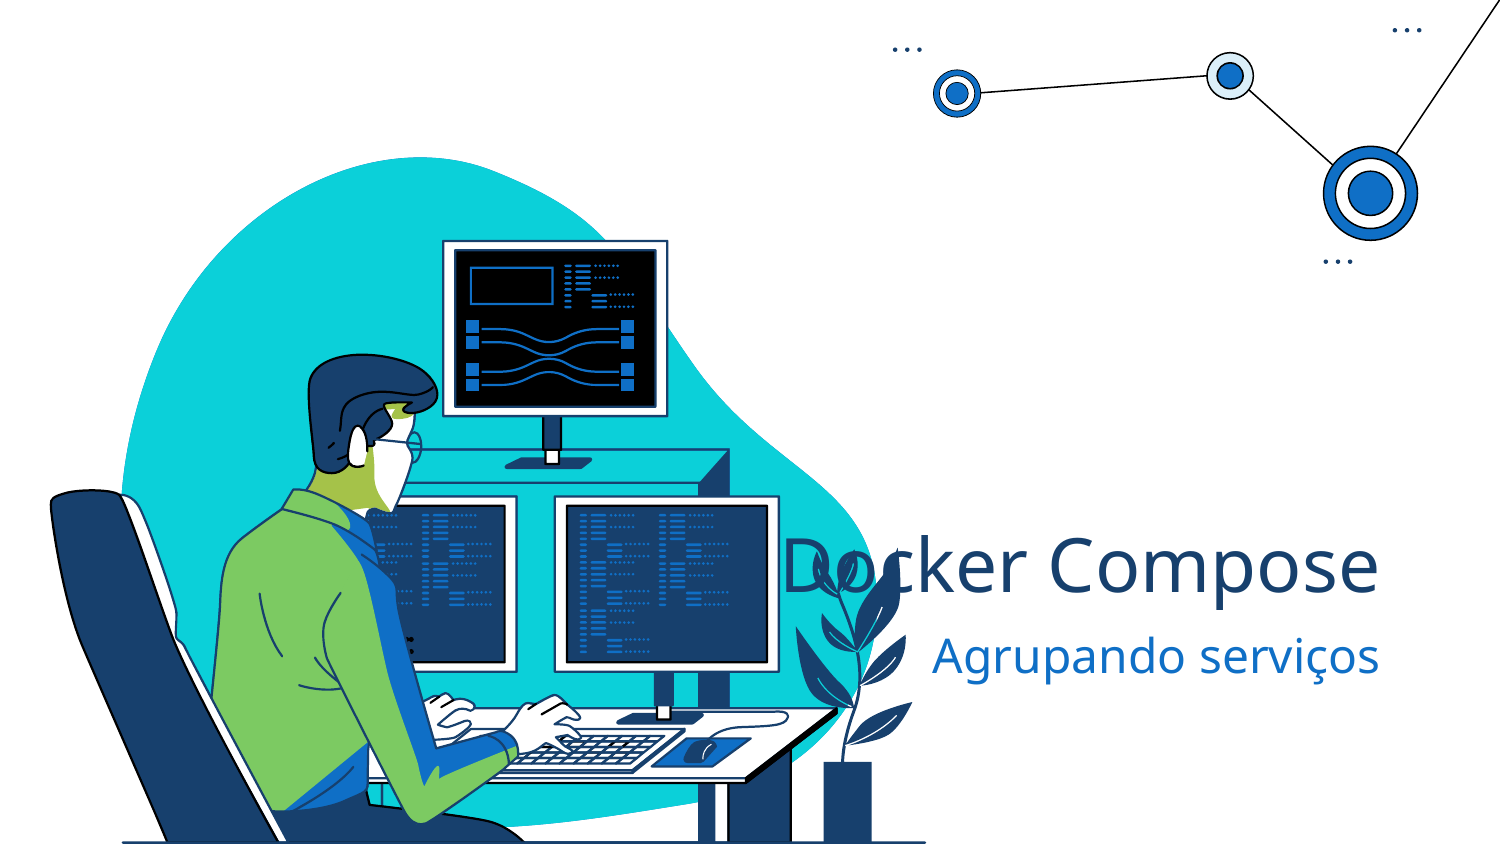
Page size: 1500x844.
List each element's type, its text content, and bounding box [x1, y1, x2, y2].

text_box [49, 157, 927, 844]
title Docker Compose [932, 328, 1397, 610]
subtitle Agrupando serviços [932, 610, 1397, 758]
